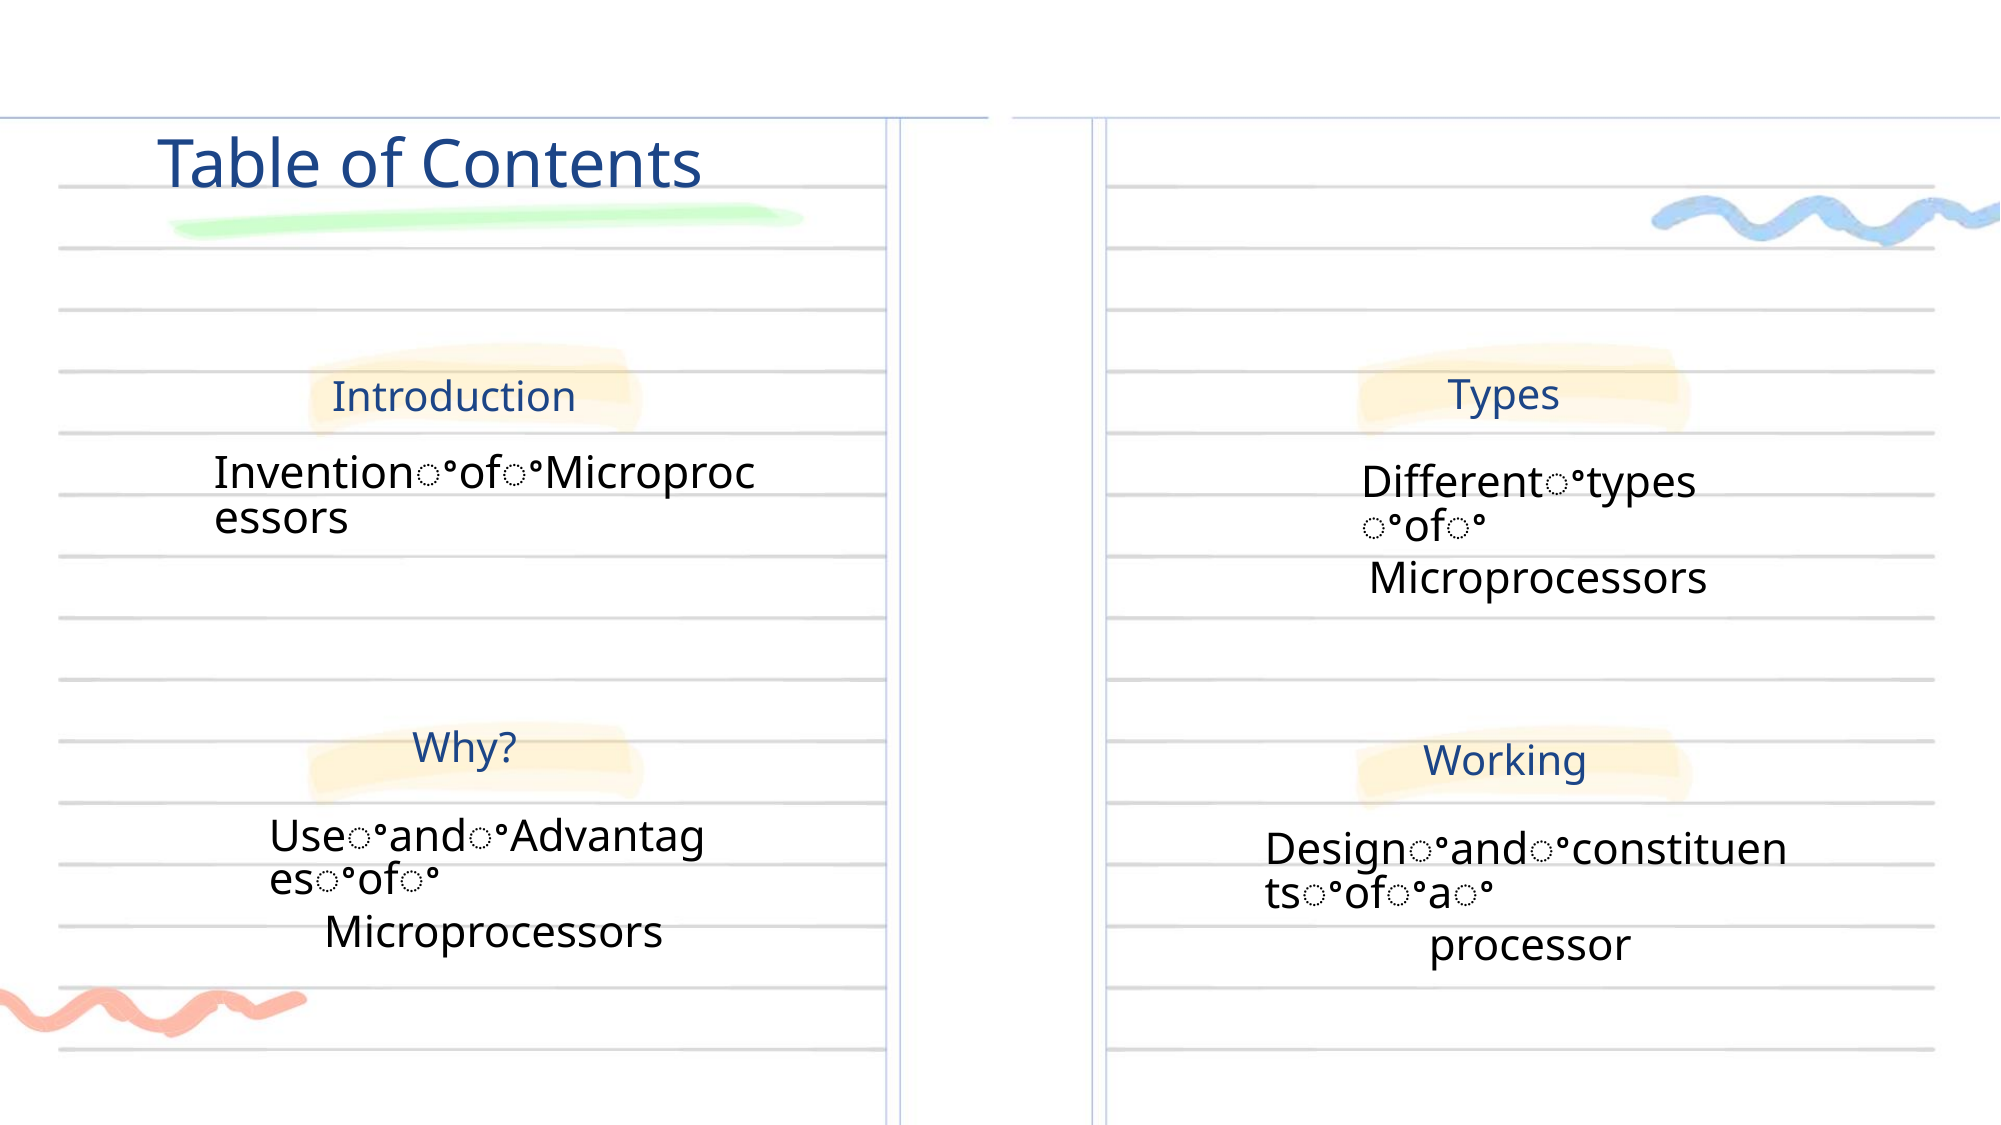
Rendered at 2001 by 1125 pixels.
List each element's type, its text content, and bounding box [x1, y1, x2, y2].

text_box UseꢀandꢀAdvantagesꢀofꢀ Microprocessors [268, 816, 711, 957]
text_box [0, 0, 2000, 1125]
text_box Table of Contents [157, 107, 830, 202]
text_box Working [1423, 725, 1634, 785]
text_box InventionꢀofꢀMicroprocessors [213, 453, 769, 543]
text_box Differentꢀtypesꢀofꢀ Microprocessors [1360, 462, 1709, 603]
text_box Why? [412, 712, 558, 772]
text_box Types [1447, 359, 1610, 419]
text_box Designꢀandꢀconstituentsꢀofꢀaꢀ processor [1264, 829, 1804, 970]
text_box Introduction [332, 360, 638, 420]
